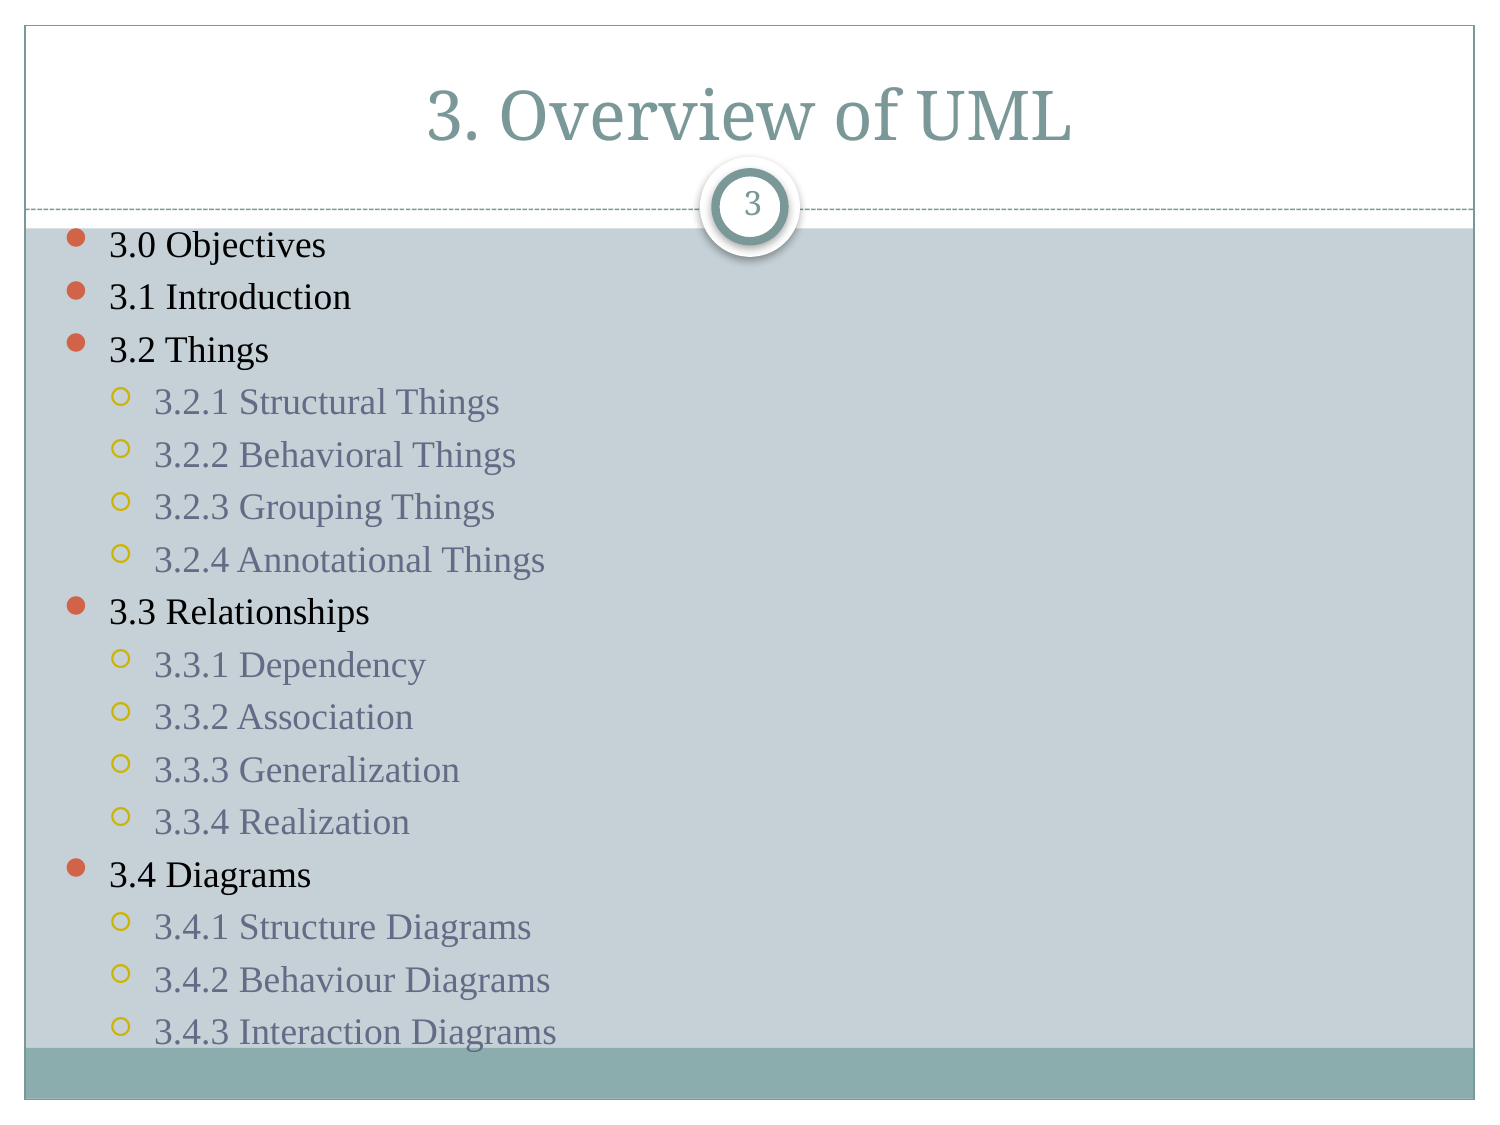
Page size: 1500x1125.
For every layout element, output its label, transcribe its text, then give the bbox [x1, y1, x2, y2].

slide_number 3 [715, 168, 791, 241]
list 3.0 Objectives 3.1 Introduction 3.2 Things 3.2.1 Structural Things 3.2.2 Behavioral Things 3.2.3 Grouping Things 3.2.4 Annotational Things 3.3 Relationships 3.3.1 Dependency 3.3.2 Association 3.3.3 Generalization 3.3.4 Realization 3.4 Diagrams 3.4.1 Structure Diagrams 3.4.2 Behaviour Diagrams 3.4.3 Interaction Diagrams [49, 212, 1445, 963]
title 3. Overview of UML [49, 37, 1450, 162]
